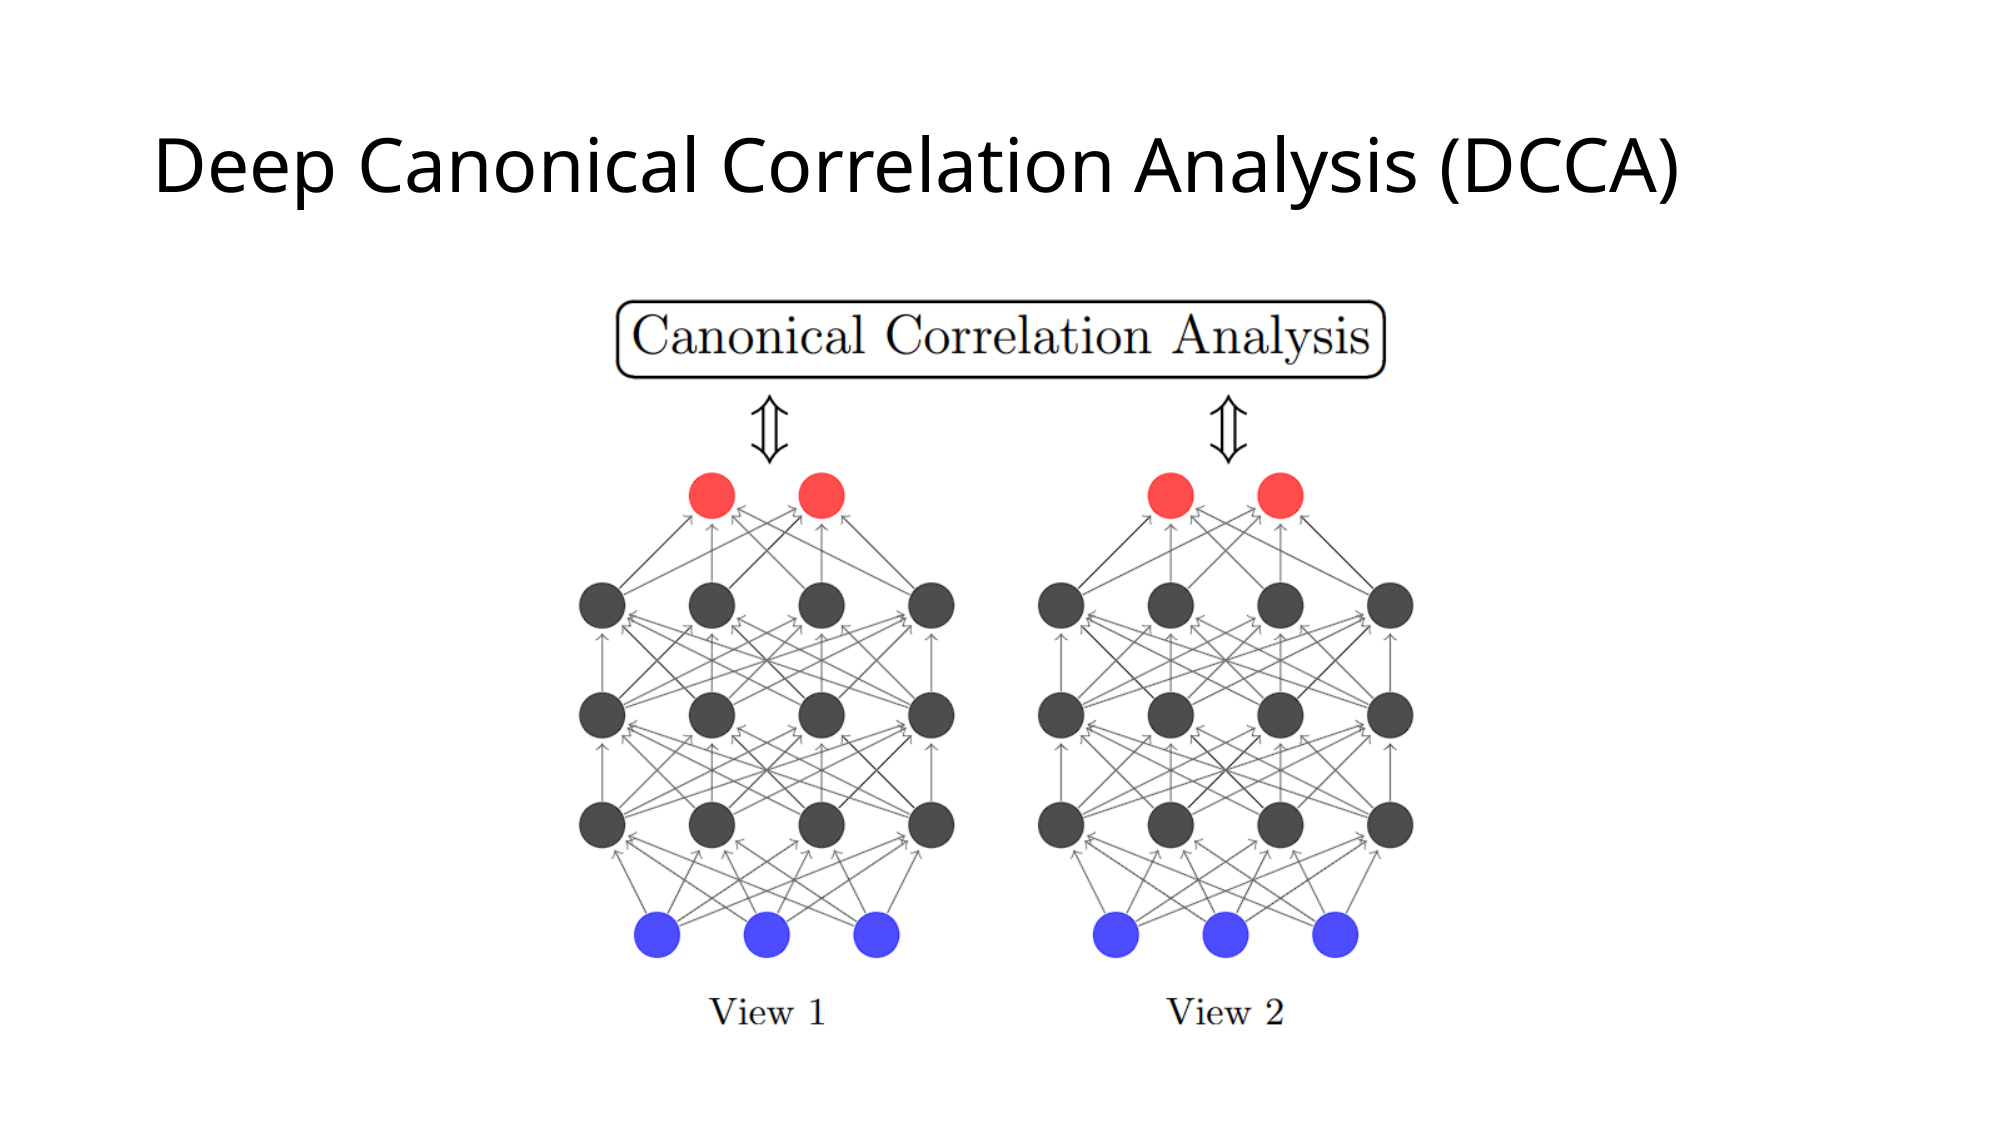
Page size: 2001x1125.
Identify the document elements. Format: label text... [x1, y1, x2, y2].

text_box Deep Canonical Correlation Analysis (DCCA) [137, 59, 1927, 278]
picture [539, 277, 1461, 1037]
